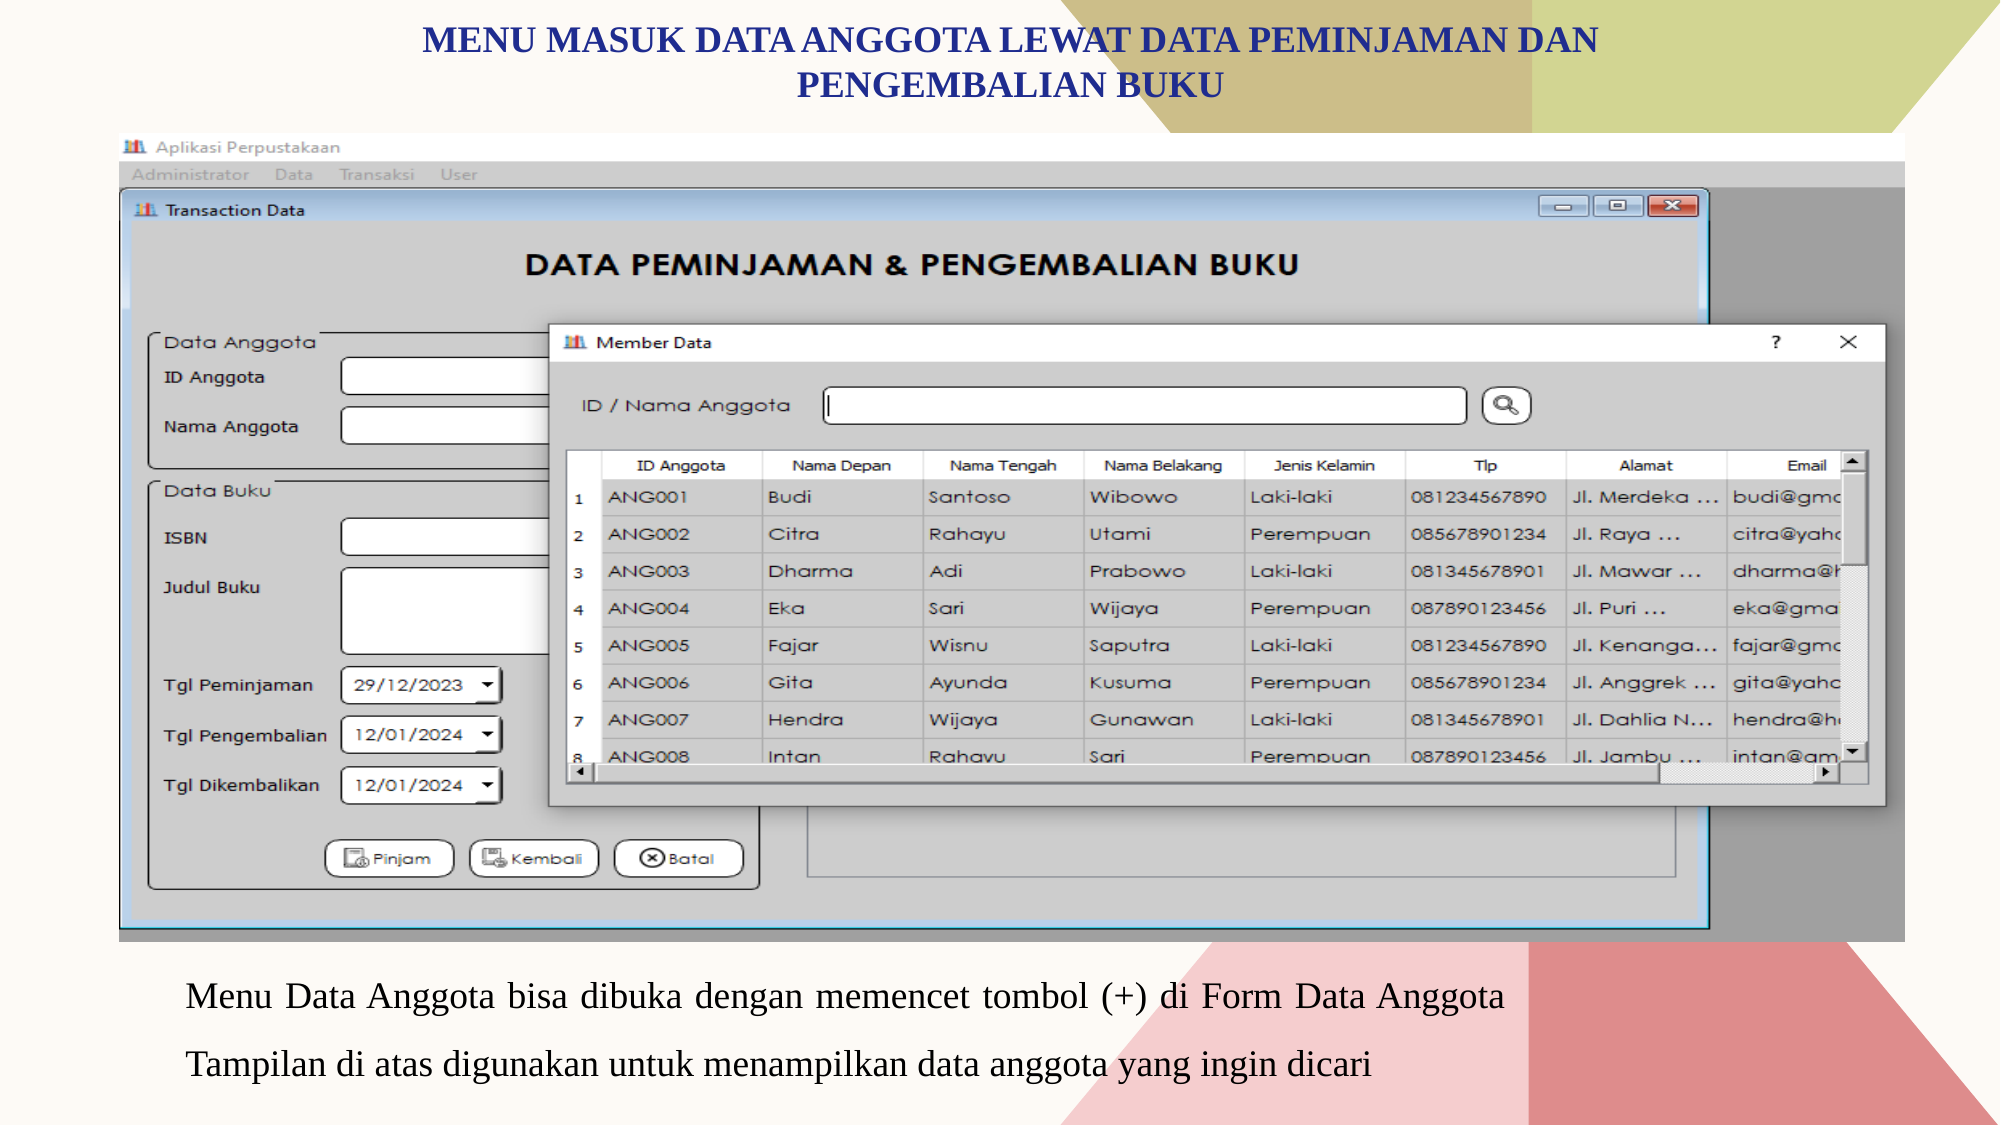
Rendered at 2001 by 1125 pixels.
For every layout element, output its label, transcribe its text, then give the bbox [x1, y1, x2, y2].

text_box Menu Data Anggota bisa dibuka dengan memencet tombol (+) di Form Data Anggota Tampilan di atas digunakan untuk menampilkan data anggota yang ingin dicari [95, 941, 1522, 1125]
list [119, 133, 1905, 942]
title Menu masuk Data Anggota lewat Data peminjaman dan pengembalian buku [339, 7, 1683, 133]
